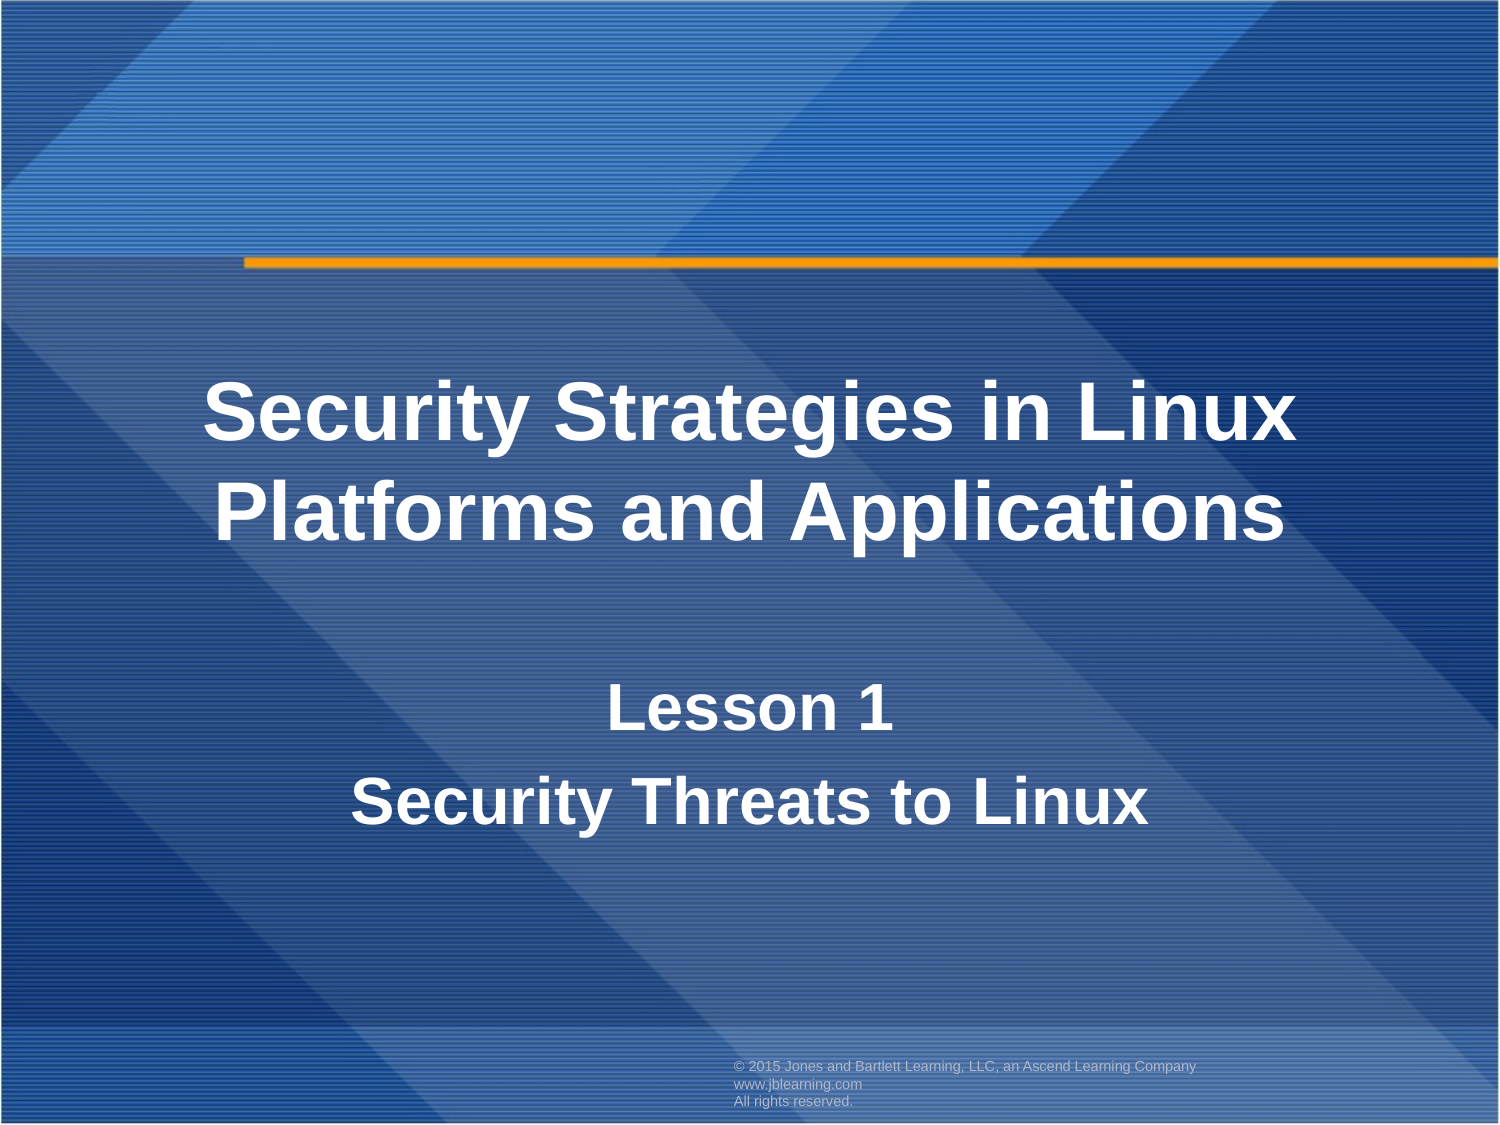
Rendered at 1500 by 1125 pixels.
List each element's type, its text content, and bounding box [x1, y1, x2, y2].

picture [0, 0, 1500, 1125]
subtitle Security Strategies in Linux Platforms and Applications Lesson 1 Security Threats to Linux [65, 349, 1436, 859]
